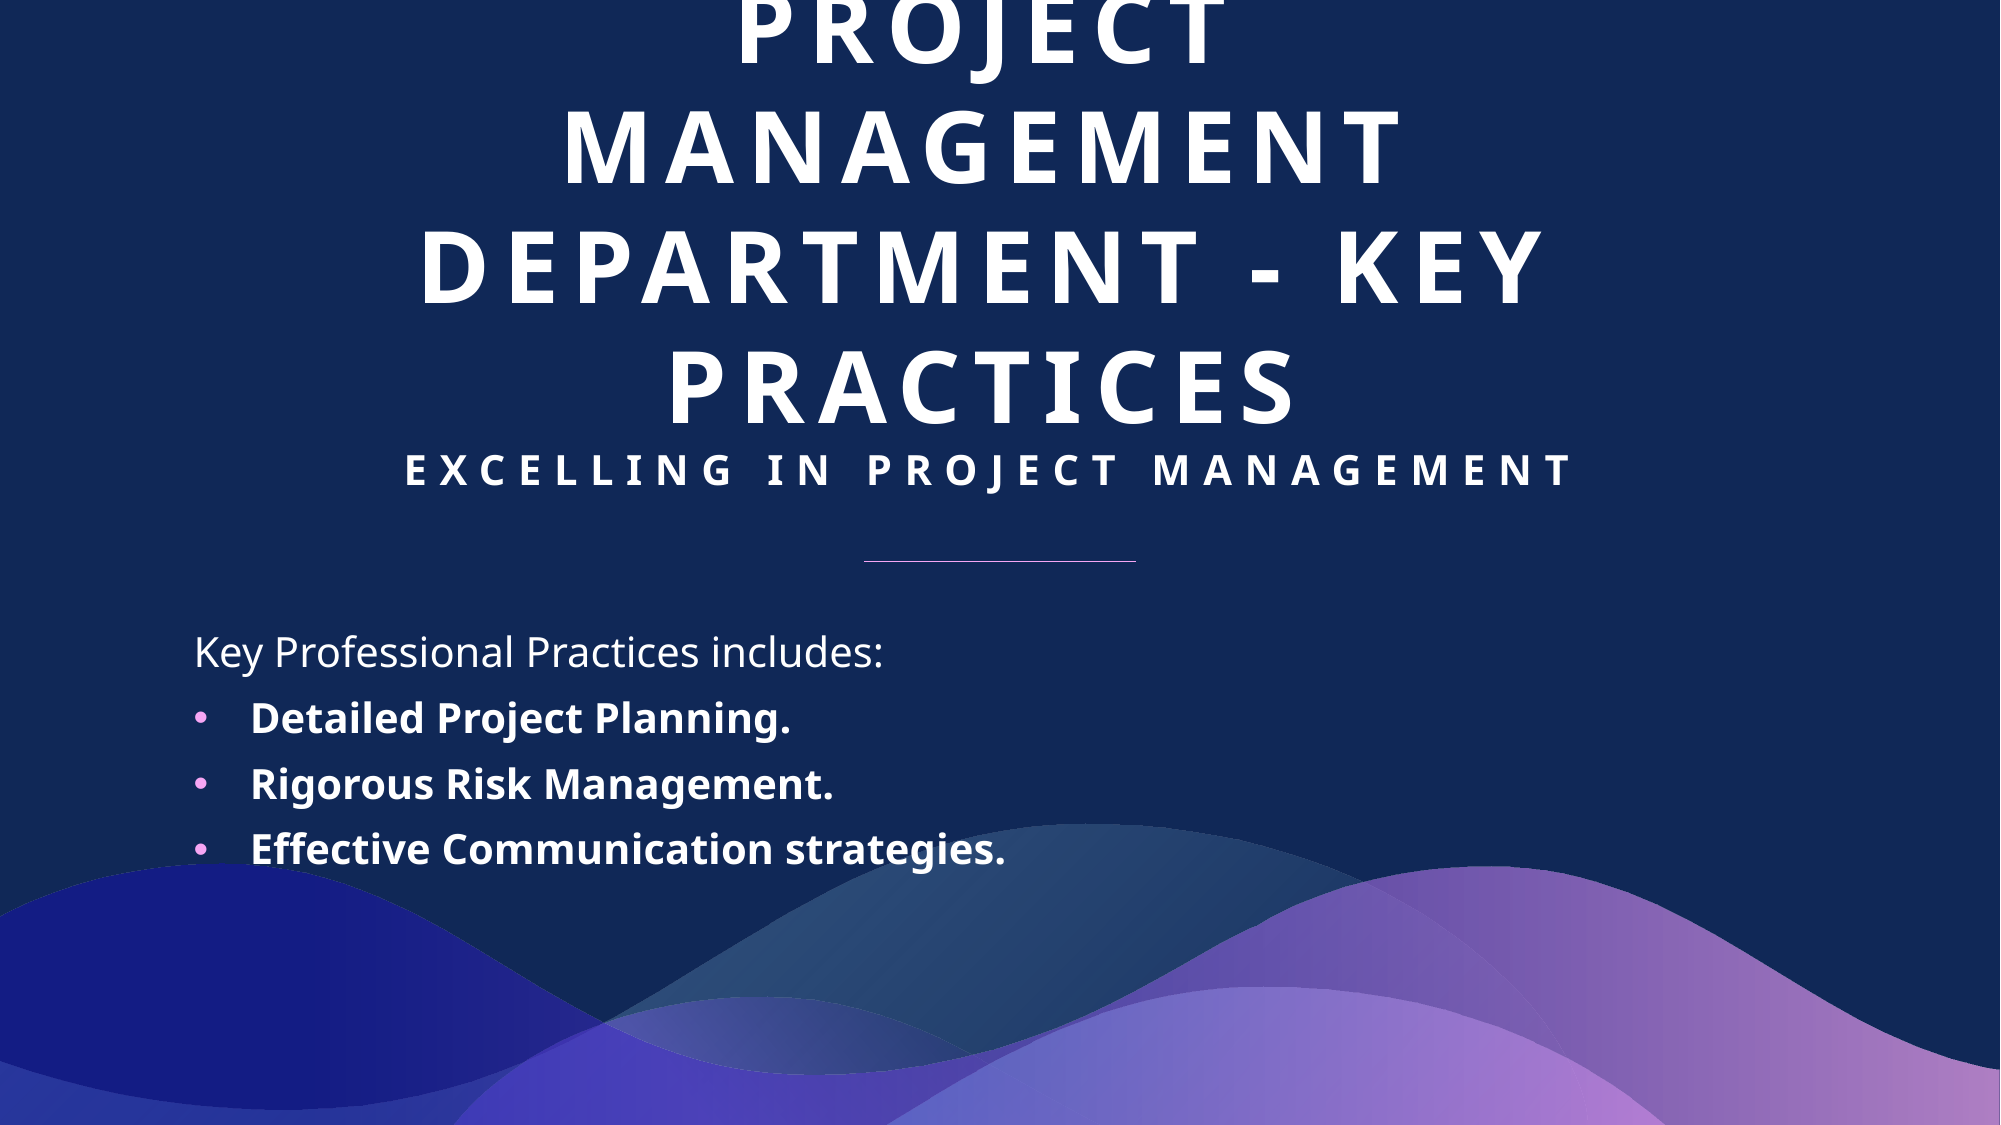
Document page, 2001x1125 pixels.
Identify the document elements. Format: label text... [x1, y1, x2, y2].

title Project Management Department - Key Practices Excelling in Project Management [272, 33, 1702, 501]
subtitle Key Professional Practices includes: Detailed Project Planning. Rigorous Risk Management. Effective Communication strategies. [178, 623, 1580, 957]
